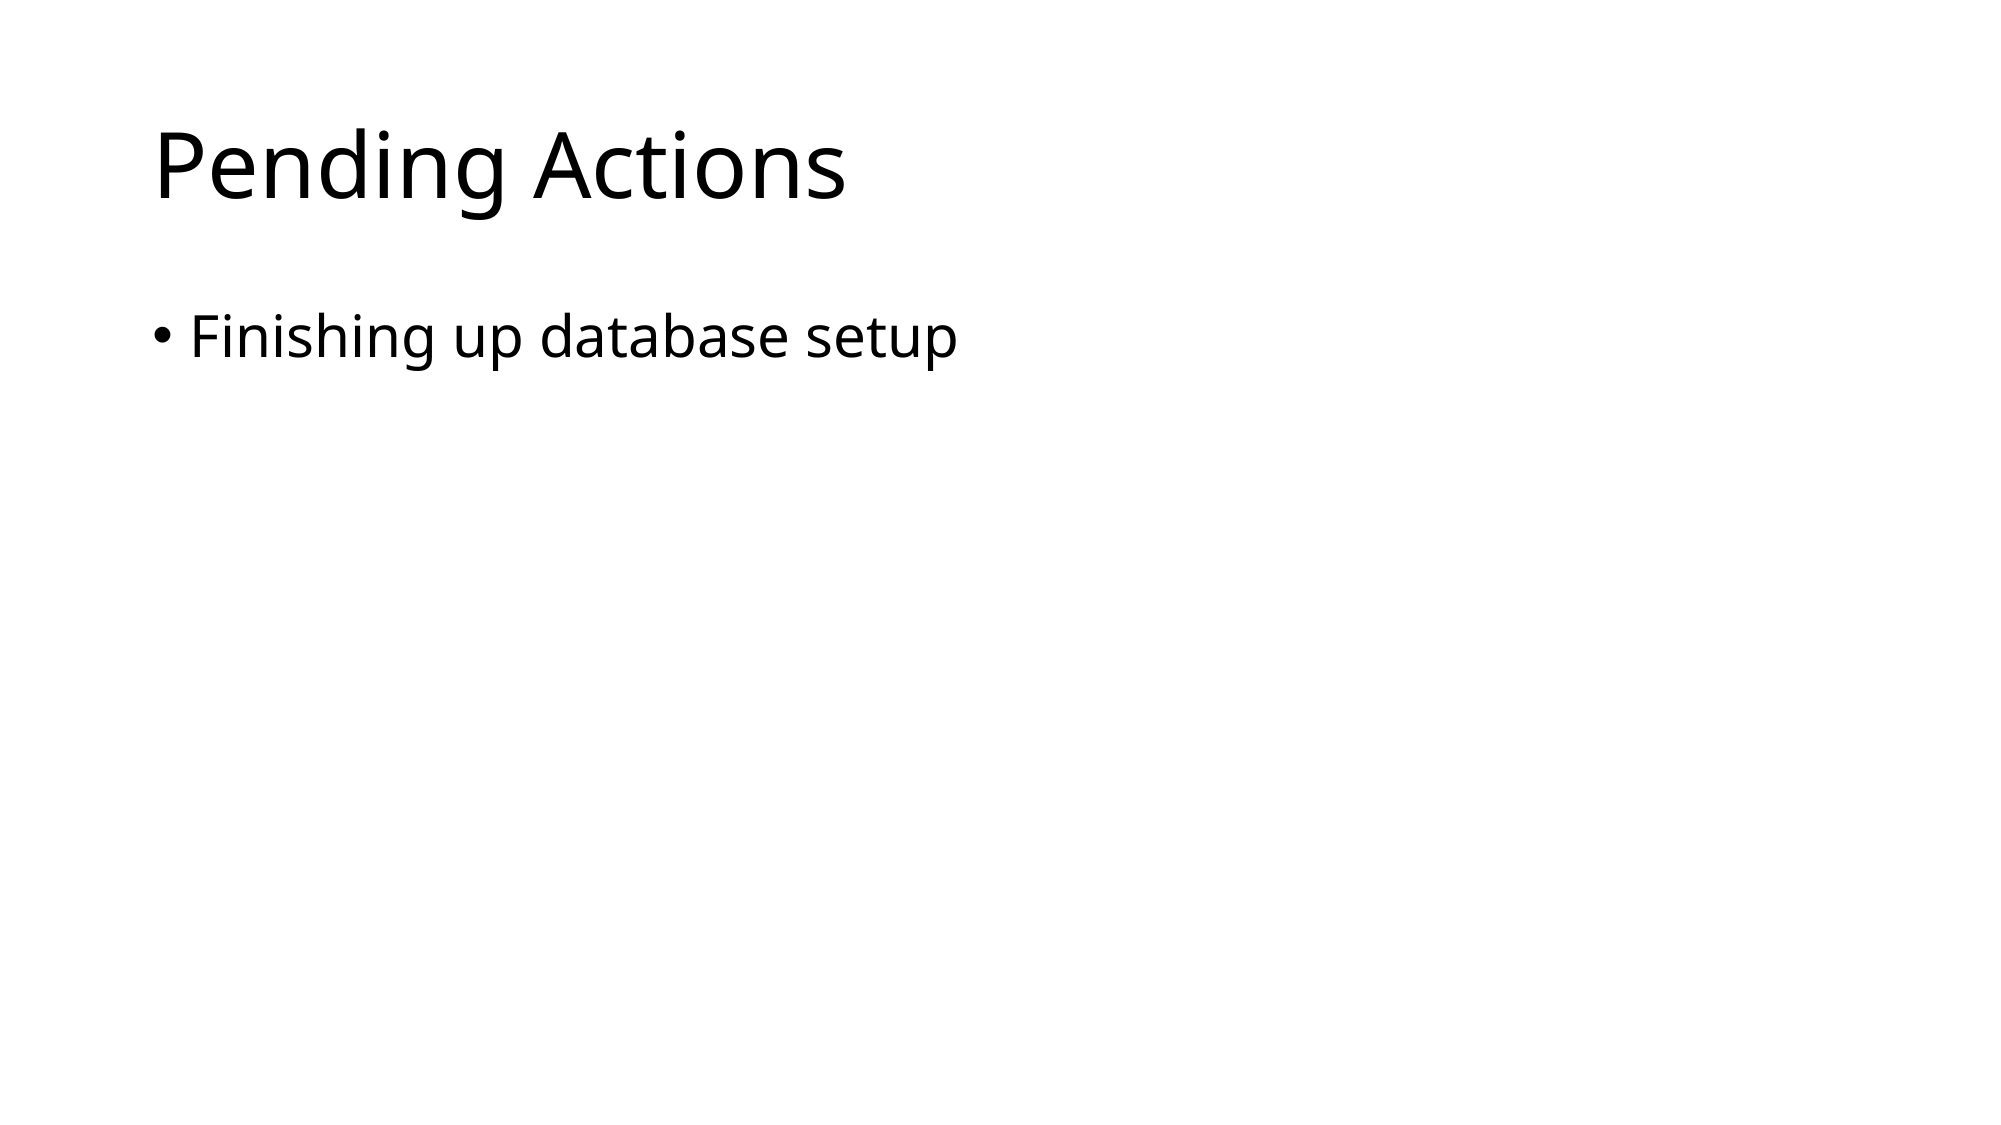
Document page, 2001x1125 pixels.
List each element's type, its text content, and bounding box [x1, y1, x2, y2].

title Pending Actions [137, 59, 1863, 278]
list Finishing up database setup [137, 299, 1863, 1014]
